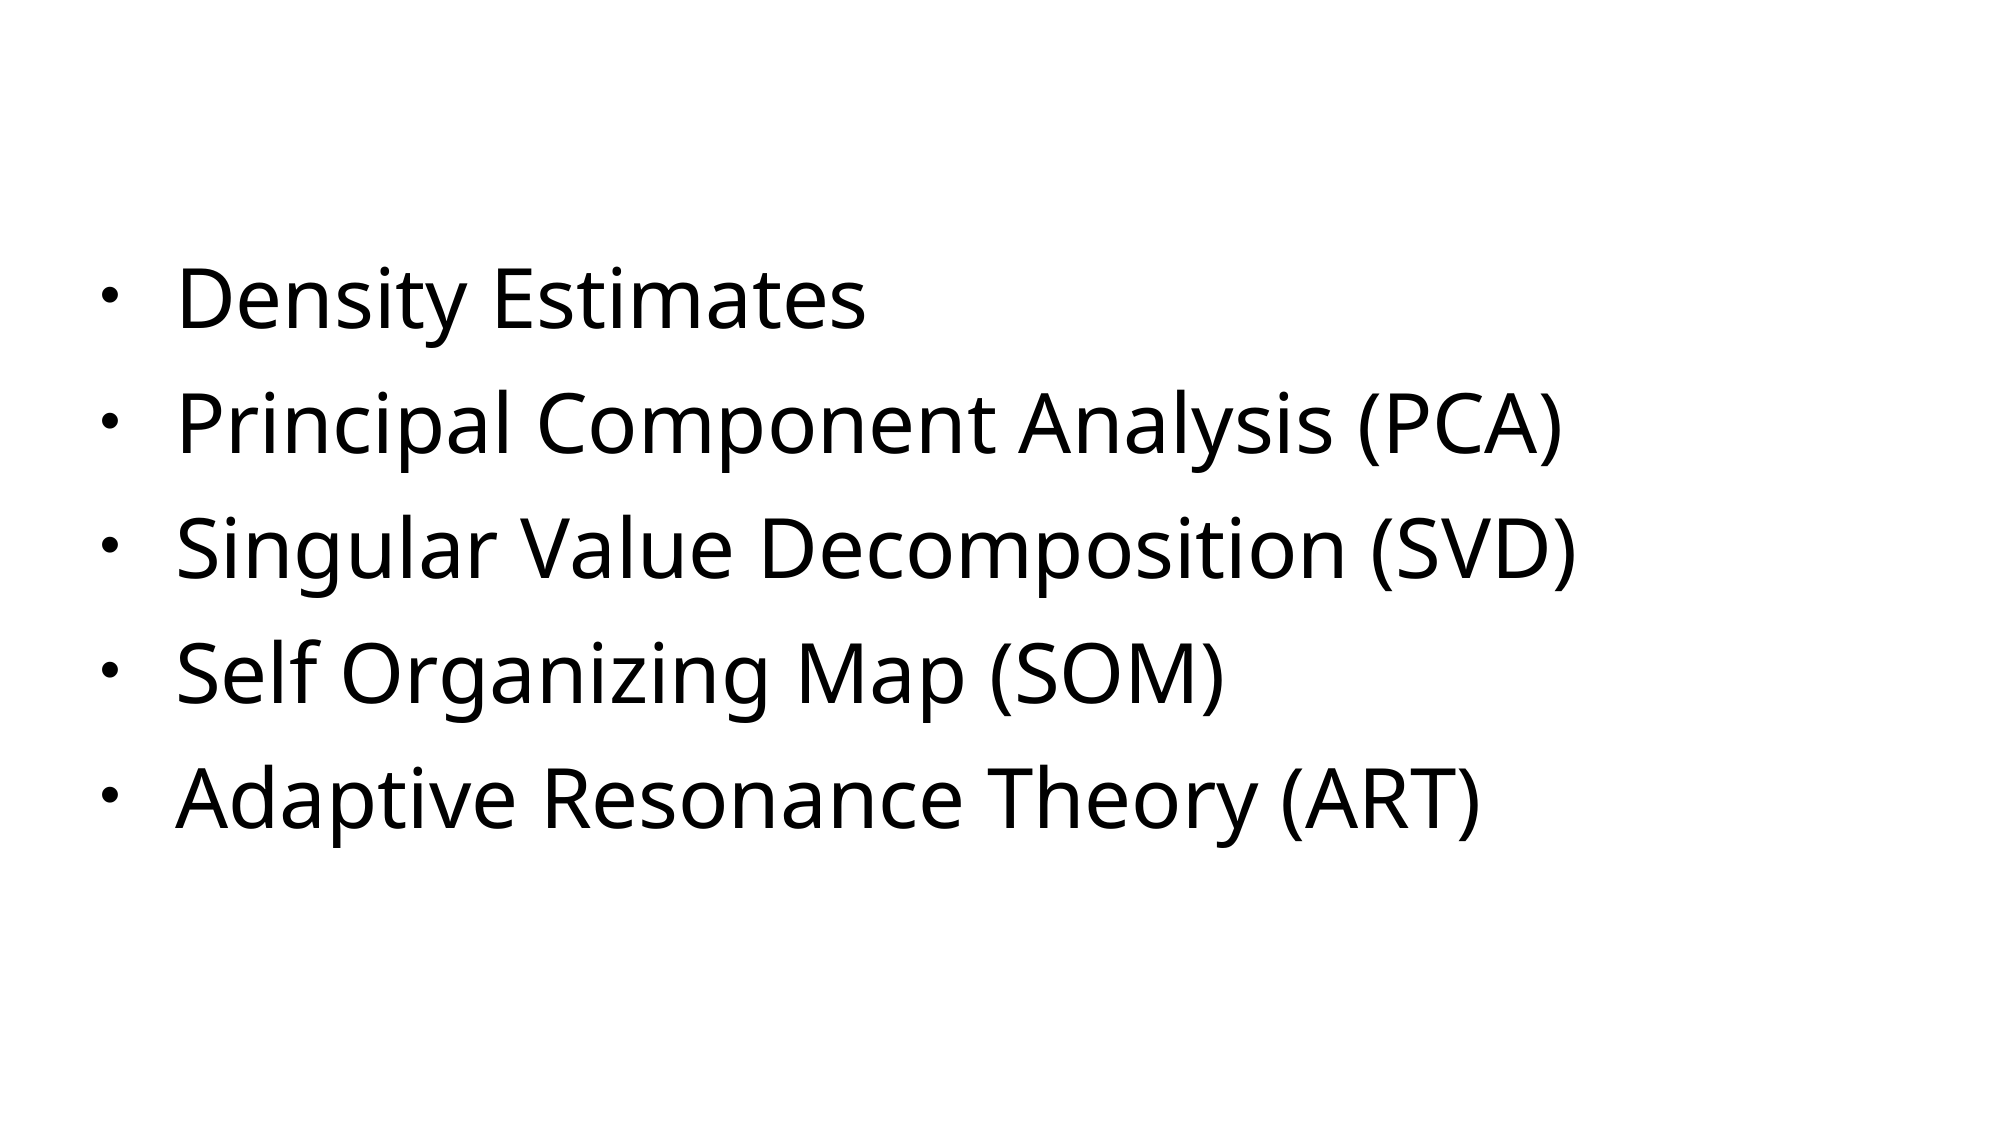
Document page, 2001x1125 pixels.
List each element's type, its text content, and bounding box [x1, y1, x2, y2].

list Density Estimates Principal Component Analysis (PCA) Singular Value Decomposition (SVD) Self Organizing Map (SOM) Adaptive Resonance Theory (ART) [85, 237, 1915, 773]
